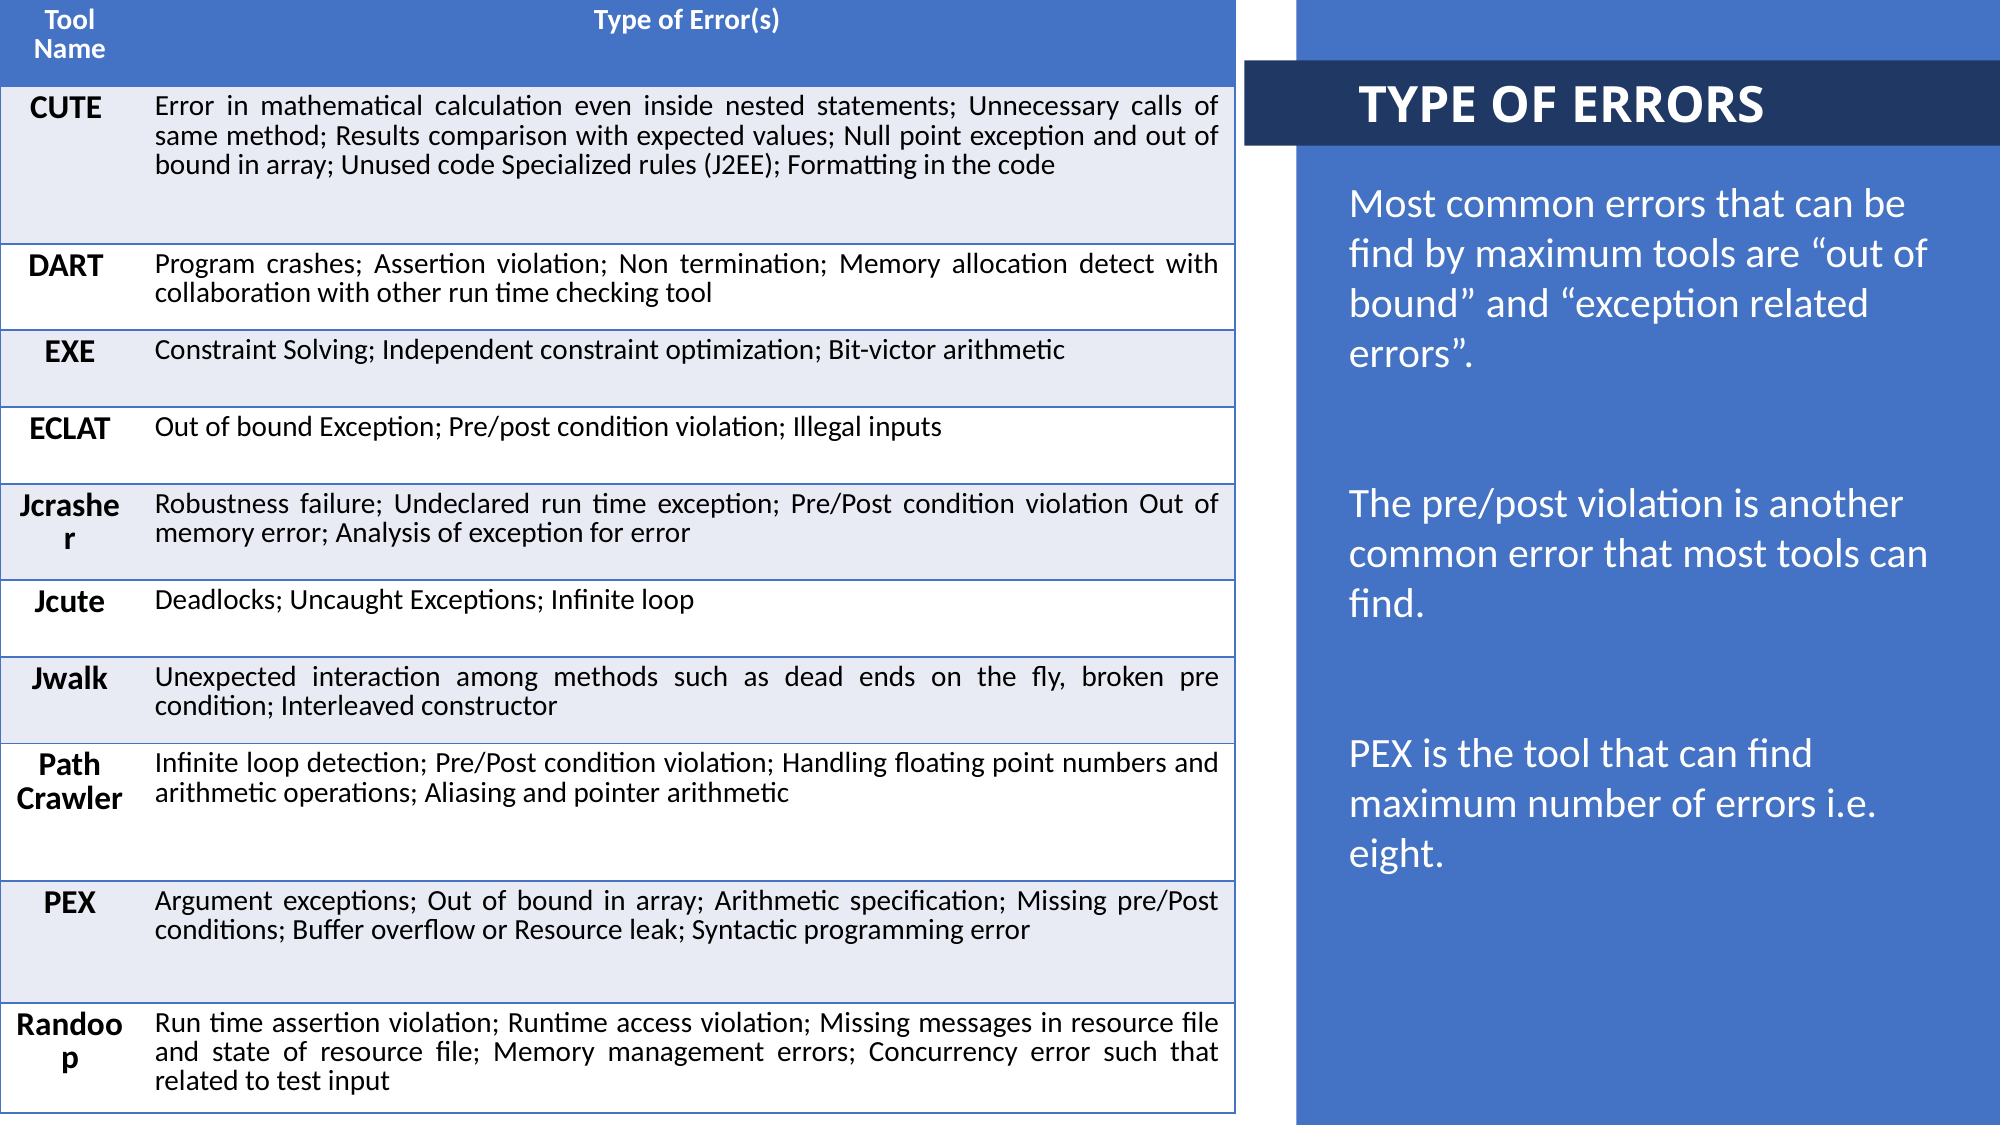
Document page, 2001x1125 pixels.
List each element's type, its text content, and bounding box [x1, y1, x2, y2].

table_cell Out of bound Exception; Pre/post condition violation; Illegal inputs [140, 408, 1234, 483]
table_cell Unexpected interaction among methods such as dead ends on the fly, broken pre condition; Interleaved constructor [140, 658, 1234, 743]
table_cell EXE [1, 331, 140, 406]
table_header Type of Error(s) [140, 1, 1234, 86]
text_box [1295, 0, 2000, 59]
table_cell DART [1, 245, 140, 329]
table_cell ECLAT [1, 408, 140, 483]
table_cell Infinite loop detection; Pre/Post condition violation; Handling floating point numbers and arithmetic operations; Aliasing and pointer arithmetic [140, 744, 1234, 880]
table_cell Robustness failure; Undeclared run time exception; Pre/Post condition violation Out of memory error; Analysis of exception for error [140, 485, 1234, 579]
text_box TYPE OF ERRORS [1192, 65, 1932, 140]
table_cell Jwalk [1, 658, 140, 743]
text_box [1295, 147, 2000, 1125]
table_cell Randoop [1, 1004, 140, 1112]
table_cell Error in mathematical calculation even inside nested statements; Unnecessary calls of same method; Results comparison with expected values; Null point exception and out of bound in array; Unused code Specialized rules (J2EE); Formatting in the code [140, 87, 1234, 243]
table_cell PEX [1, 882, 140, 1002]
table_cell CUTE [1, 87, 140, 243]
table_header Tool Name [1, 1, 140, 86]
table_cell Deadlocks; Uncaught Exceptions; Infinite loop [140, 581, 1234, 656]
table_cell Constraint Solving; Independent constraint optimization; Bit-victor arithmetic [140, 331, 1234, 406]
text_box Most common errors that can be find by maximum tools are “out of bound” and “exception related errors”. The pre/post violation is another common error that most tools can find. PEX is the tool that can find maximum number of errors i.e. eight. [1334, 168, 1956, 984]
table_cell Jcrasher [1, 485, 140, 579]
table_cell Jcute [1, 581, 140, 656]
table_cell Path Crawler [1, 744, 140, 880]
table_cell Program crashes; Assertion violation; Non termination; Memory allocation detect with collaboration with other run time checking tool [140, 245, 1234, 329]
table_cell Argument exceptions; Out of bound in array; Arithmetic specification; Missing pre/Post conditions; Buffer overflow or Resource leak; Syntactic programming error [140, 882, 1234, 1002]
table_cell Run time assertion violation; Runtime access violation; Missing messages in resource file and state of resource file; Memory management errors; Concurrency error such that related to test input [140, 1004, 1234, 1112]
text_box [1243, 59, 2000, 147]
